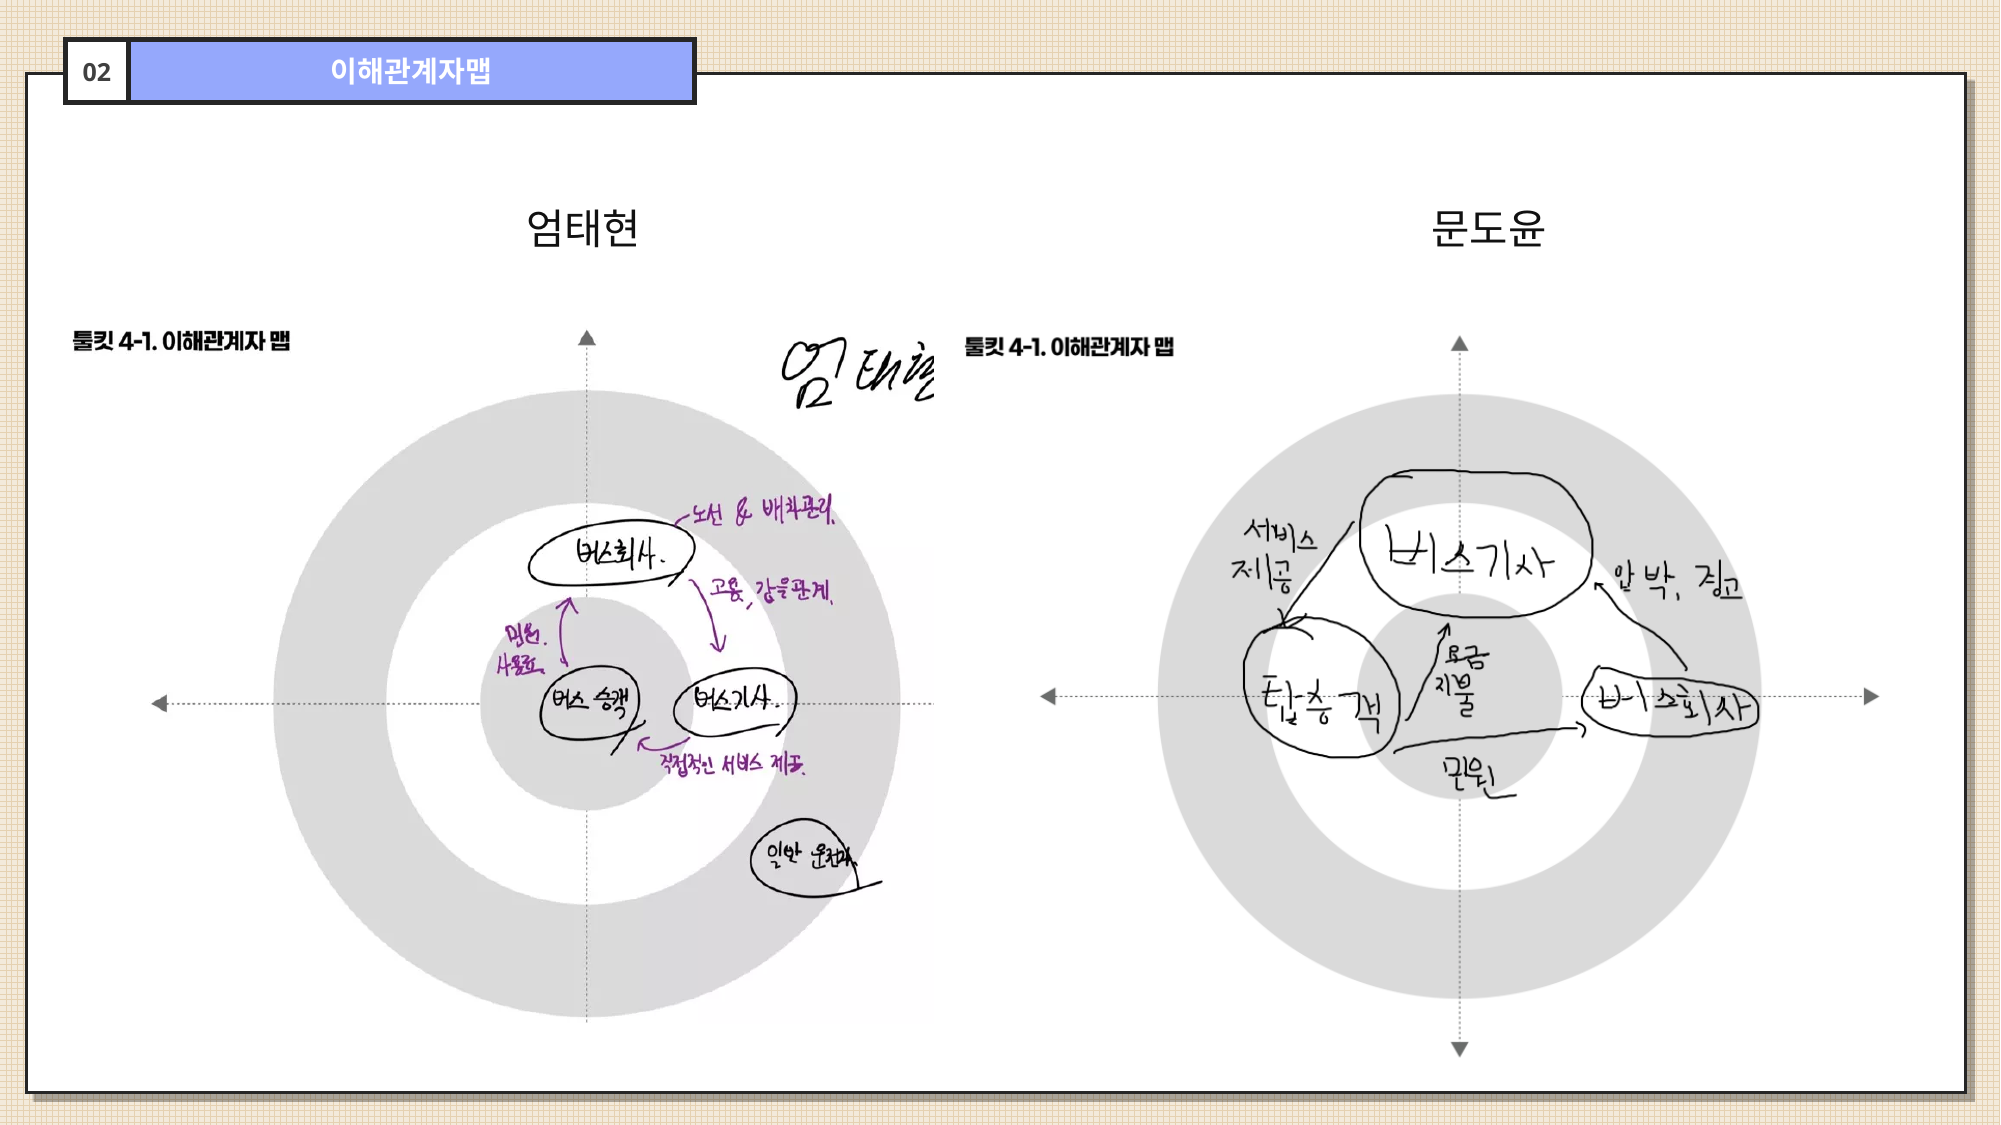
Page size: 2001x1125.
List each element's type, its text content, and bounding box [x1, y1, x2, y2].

text_box [26, 72, 1966, 1094]
text_box 이해관계자맵 [130, 39, 696, 104]
text_box 엄태현 [510, 195, 657, 261]
text_box 02 [64, 39, 130, 104]
text_box 문도윤 [1416, 195, 1562, 261]
picture [48, 298, 1919, 1067]
